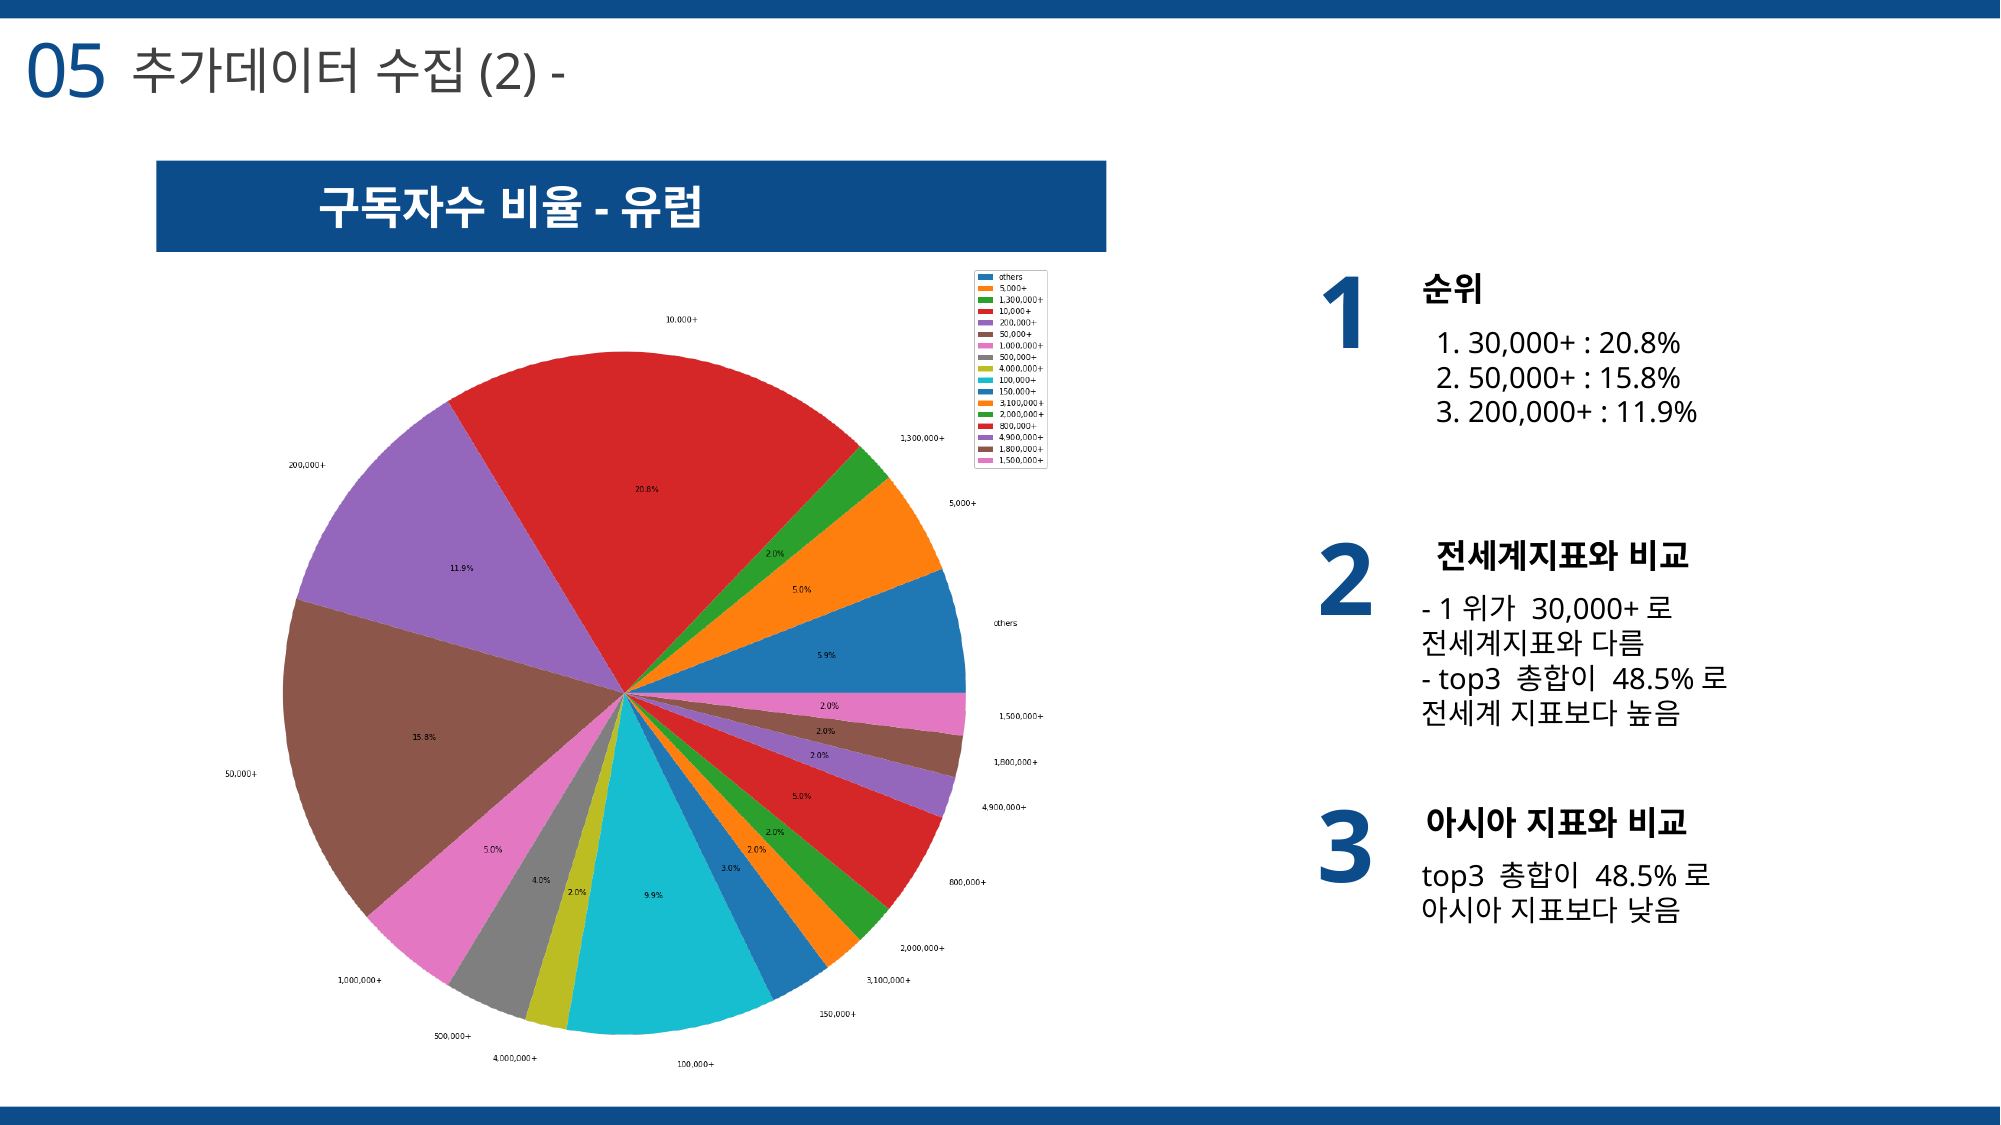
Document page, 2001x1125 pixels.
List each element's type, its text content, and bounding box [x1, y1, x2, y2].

picture [192, 261, 1056, 1125]
text_box 05 [10, 15, 124, 121]
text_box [1301, 508, 1812, 740]
text_box [0, 0, 2000, 19]
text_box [1301, 775, 1739, 972]
text_box 추가데이터 수집(2) - [116, 31, 1917, 107]
text_box 구독자수 비율-유럽 [303, 170, 1056, 261]
text_box [155, 159, 1107, 253]
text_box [1301, 241, 1728, 438]
text_box [0, 1105, 192, 1125]
text_box [1056, 1105, 2000, 1125]
